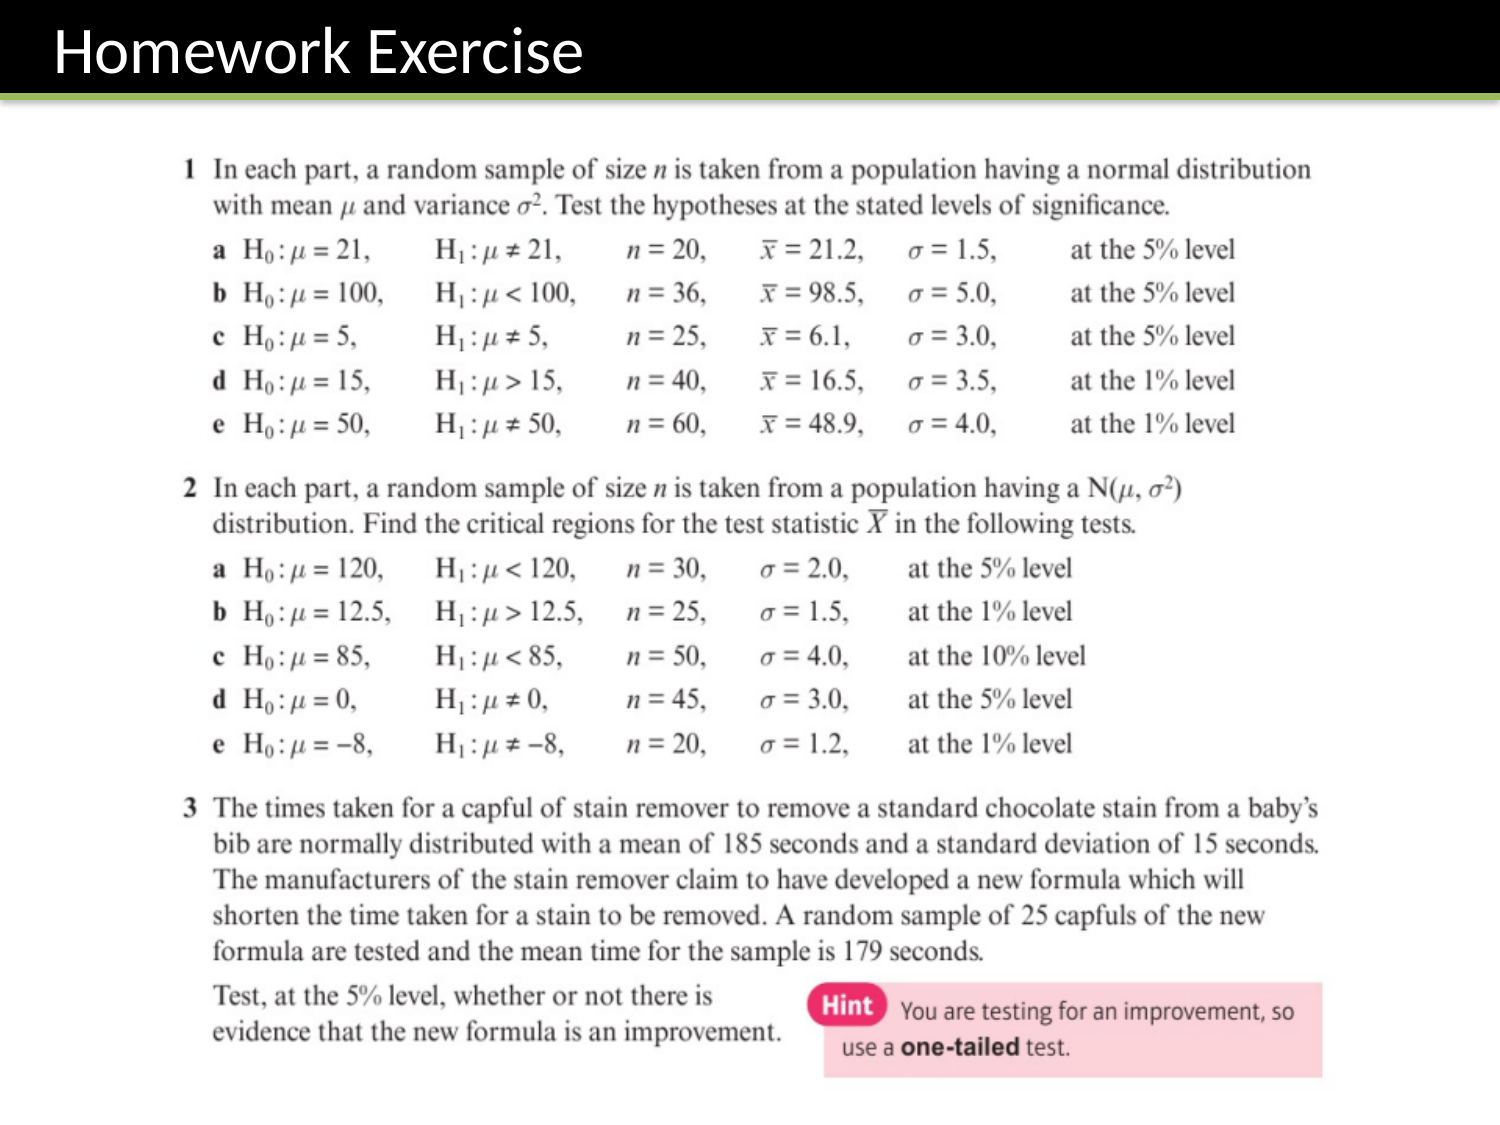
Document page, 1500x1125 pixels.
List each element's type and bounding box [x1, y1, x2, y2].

text_box [0, 0, 1500, 99]
picture [153, 148, 1347, 1092]
